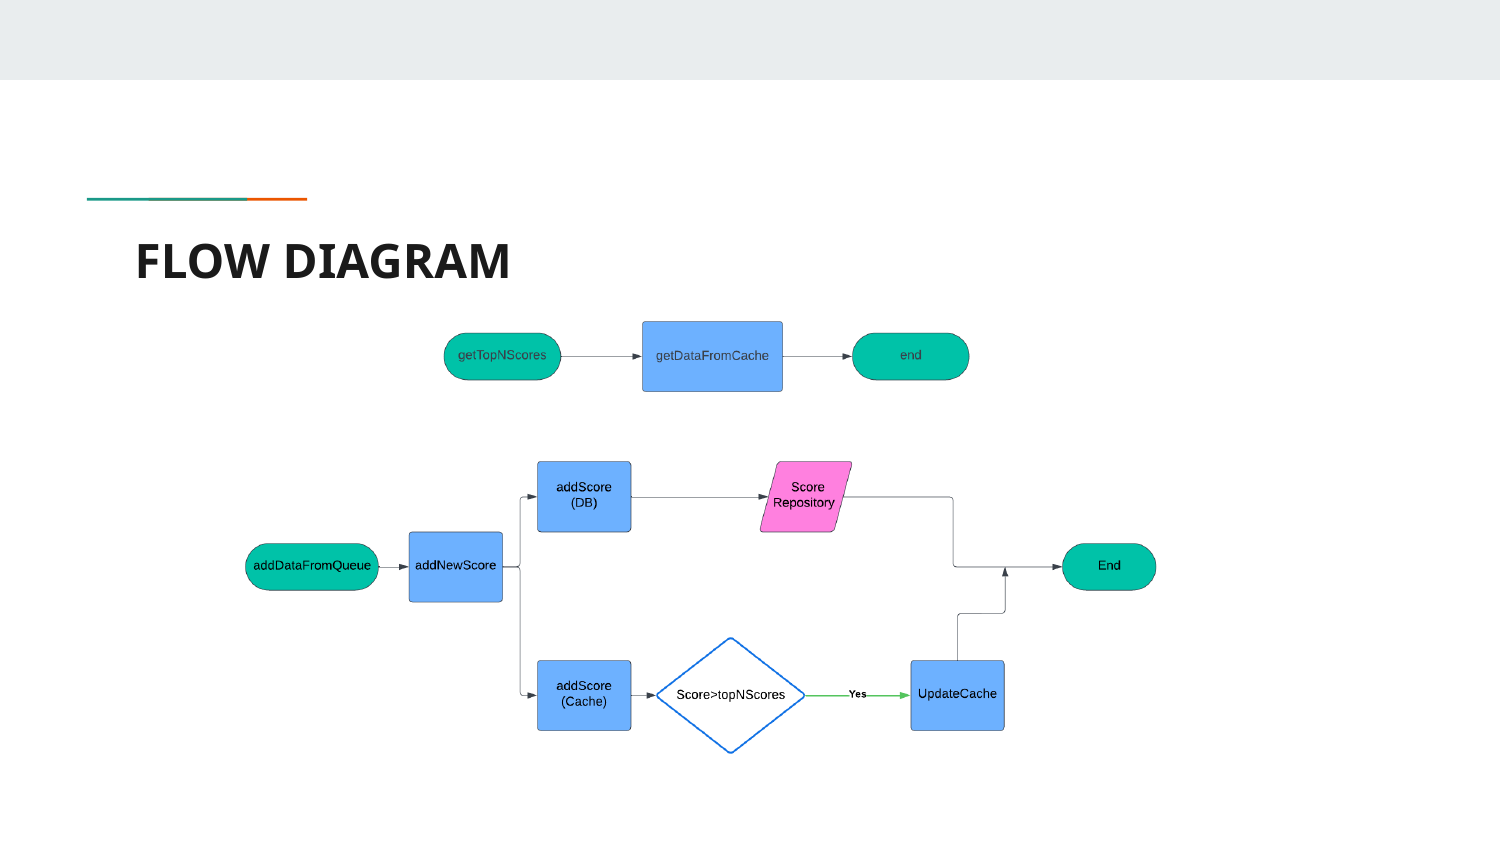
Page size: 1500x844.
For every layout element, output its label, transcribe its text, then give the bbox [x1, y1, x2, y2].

title FLOW DIAGRAM [119, 216, 1381, 305]
picture [221, 286, 1179, 777]
